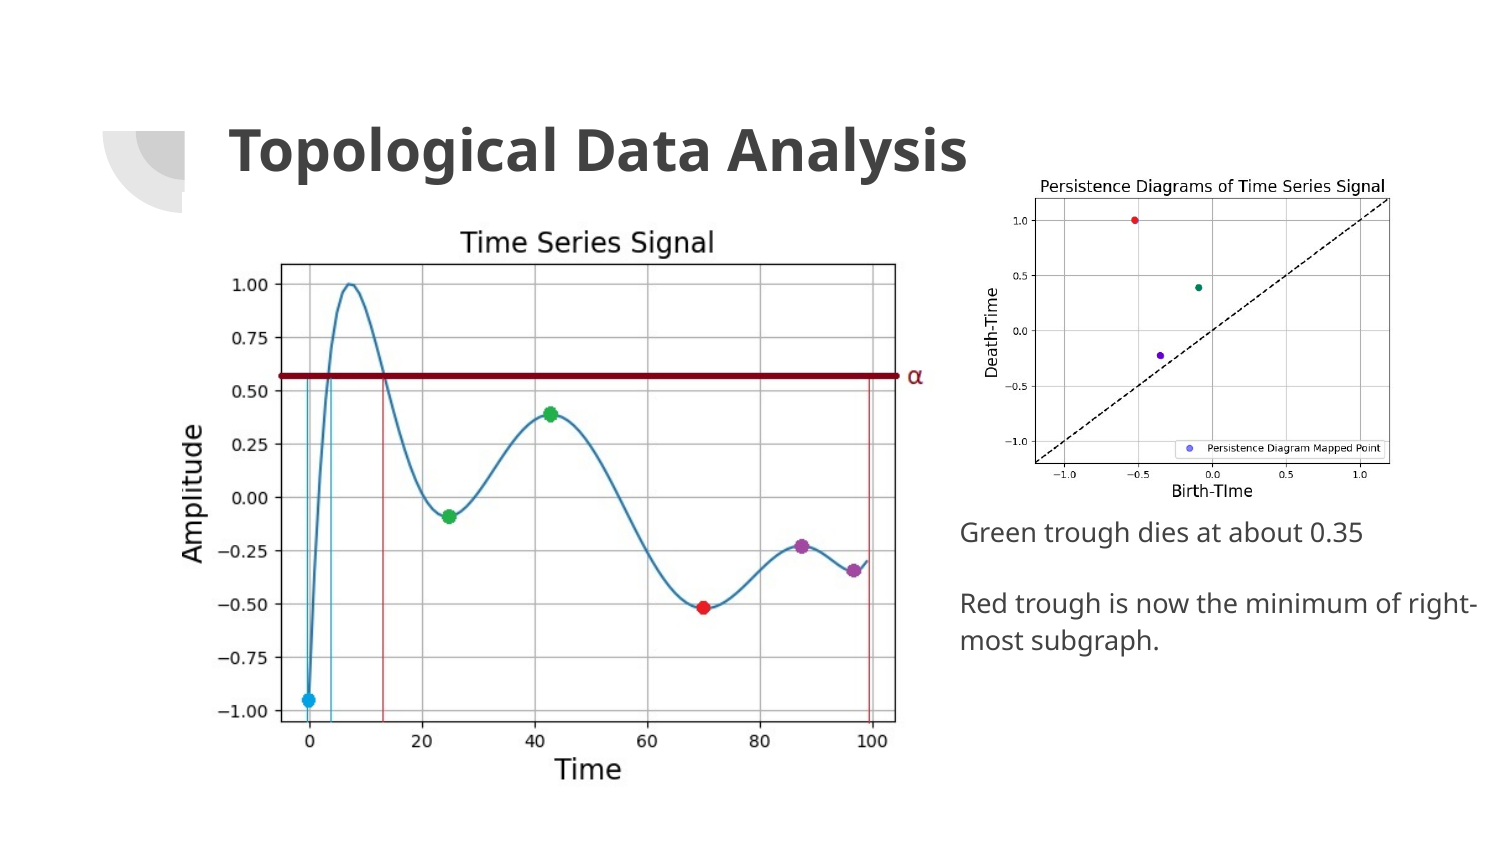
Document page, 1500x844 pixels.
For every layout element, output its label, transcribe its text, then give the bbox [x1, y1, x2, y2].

title Topological Data Analysis [213, 98, 1412, 192]
text_box Green trough dies at about 0.35 Red trough is now the minimum of right-most subgraph. [979, 496, 1500, 763]
picture [980, 171, 1408, 505]
picture [182, 192, 975, 787]
